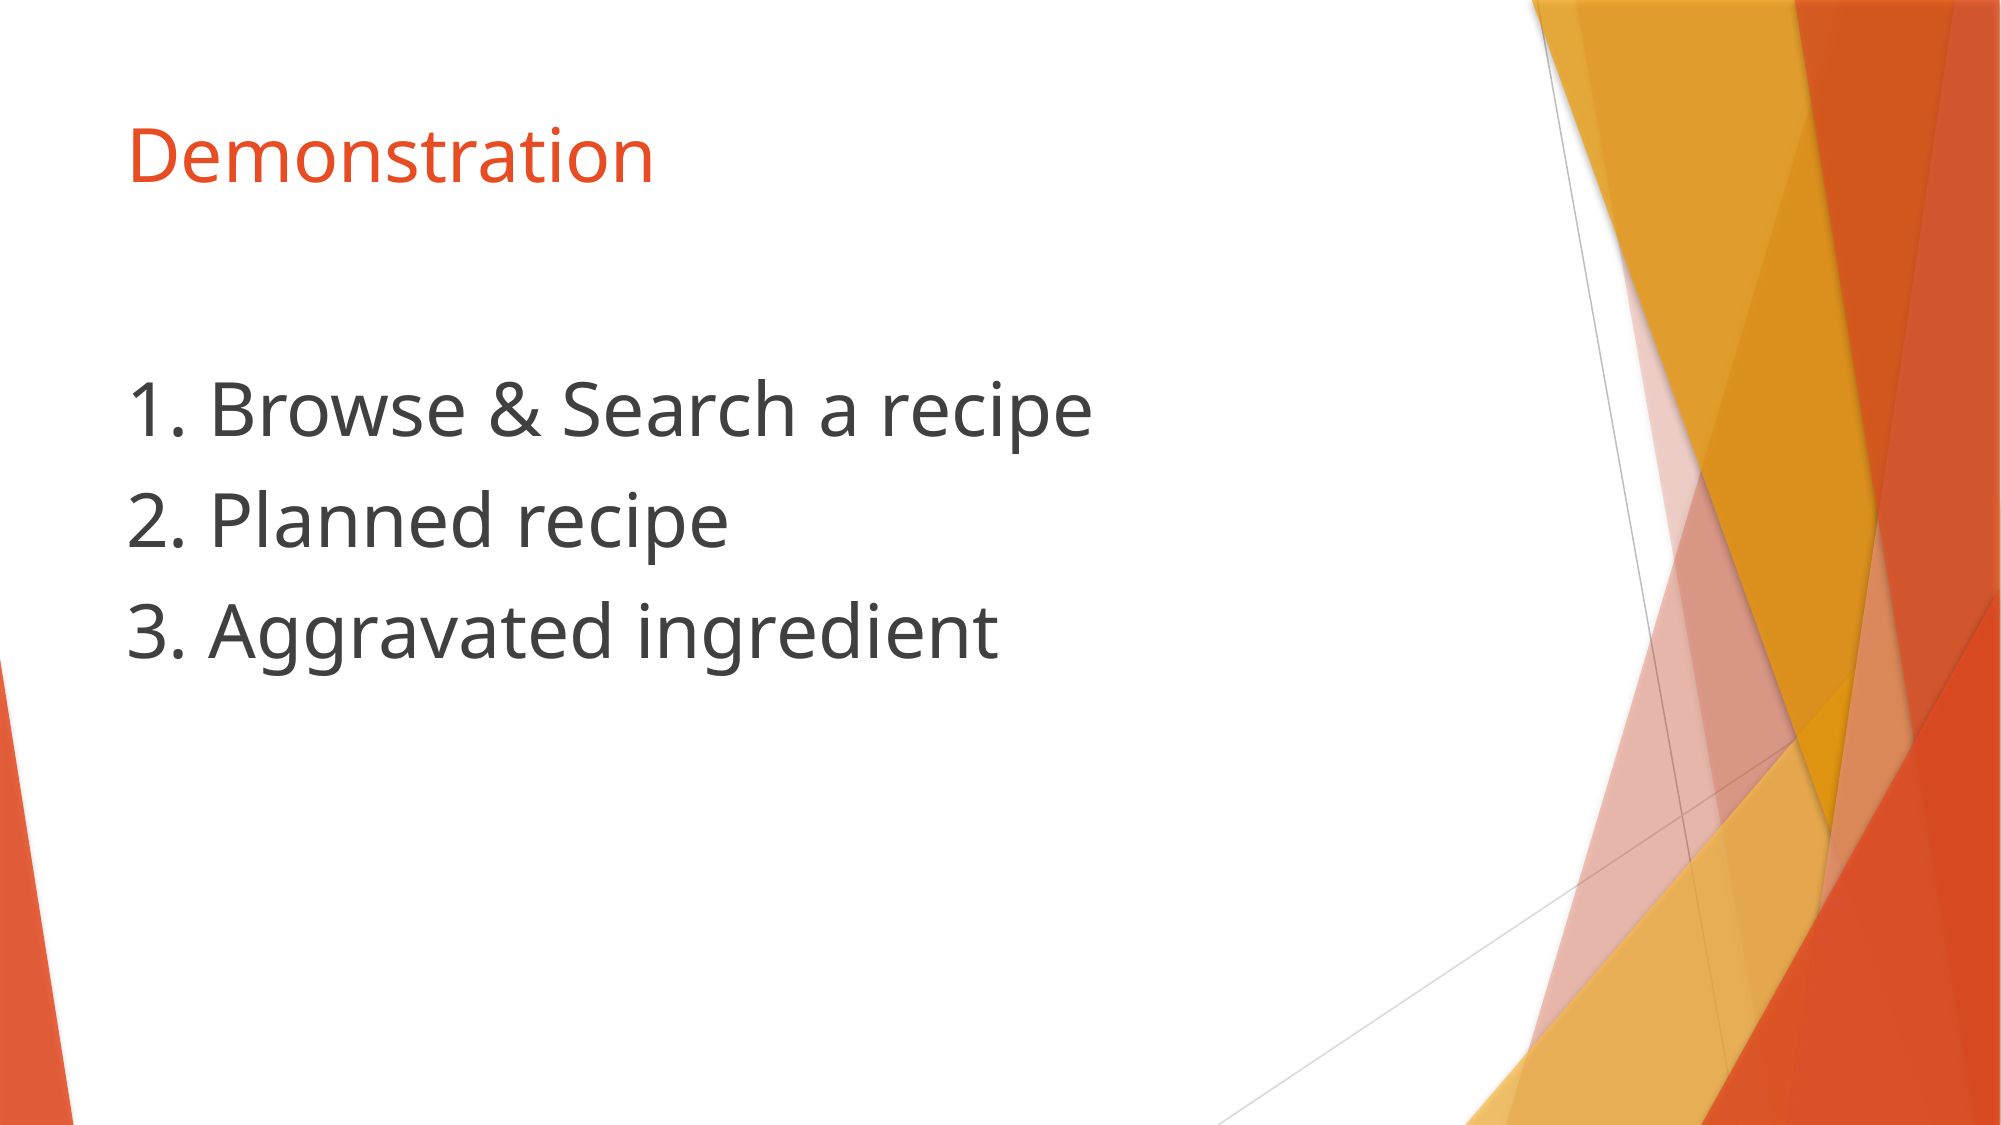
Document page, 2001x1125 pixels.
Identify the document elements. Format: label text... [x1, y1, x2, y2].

title Demonstration [111, 99, 1522, 235]
list 1. Browse & Search a recipe 2. Planned recipe 3. Aggravated ingredient [111, 354, 1522, 992]
